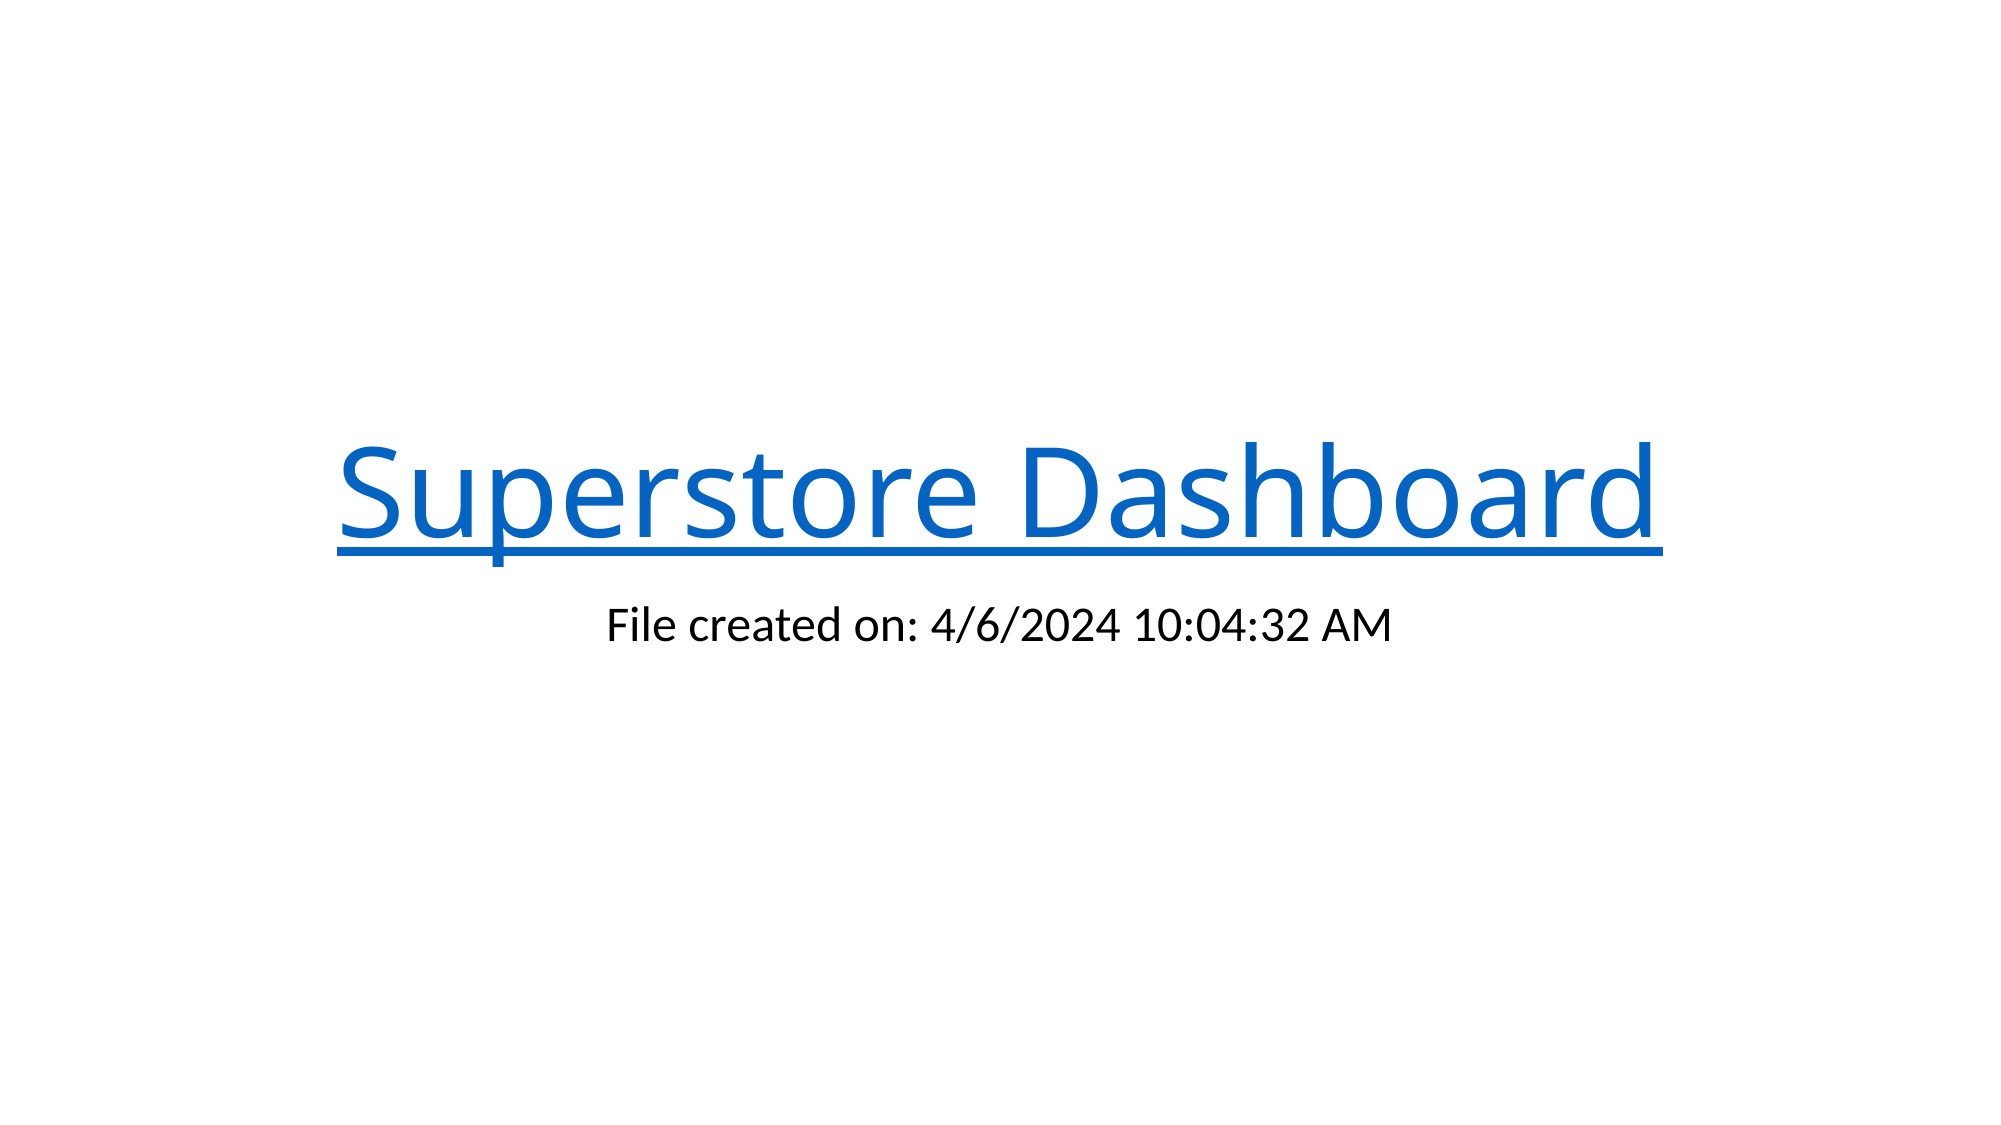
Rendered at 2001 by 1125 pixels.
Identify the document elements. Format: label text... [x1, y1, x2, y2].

subtitle File created on: 4/6/2024 10:04:32 AM [249, 590, 1750, 863]
title Superstore Dashboard [249, 184, 1750, 576]
